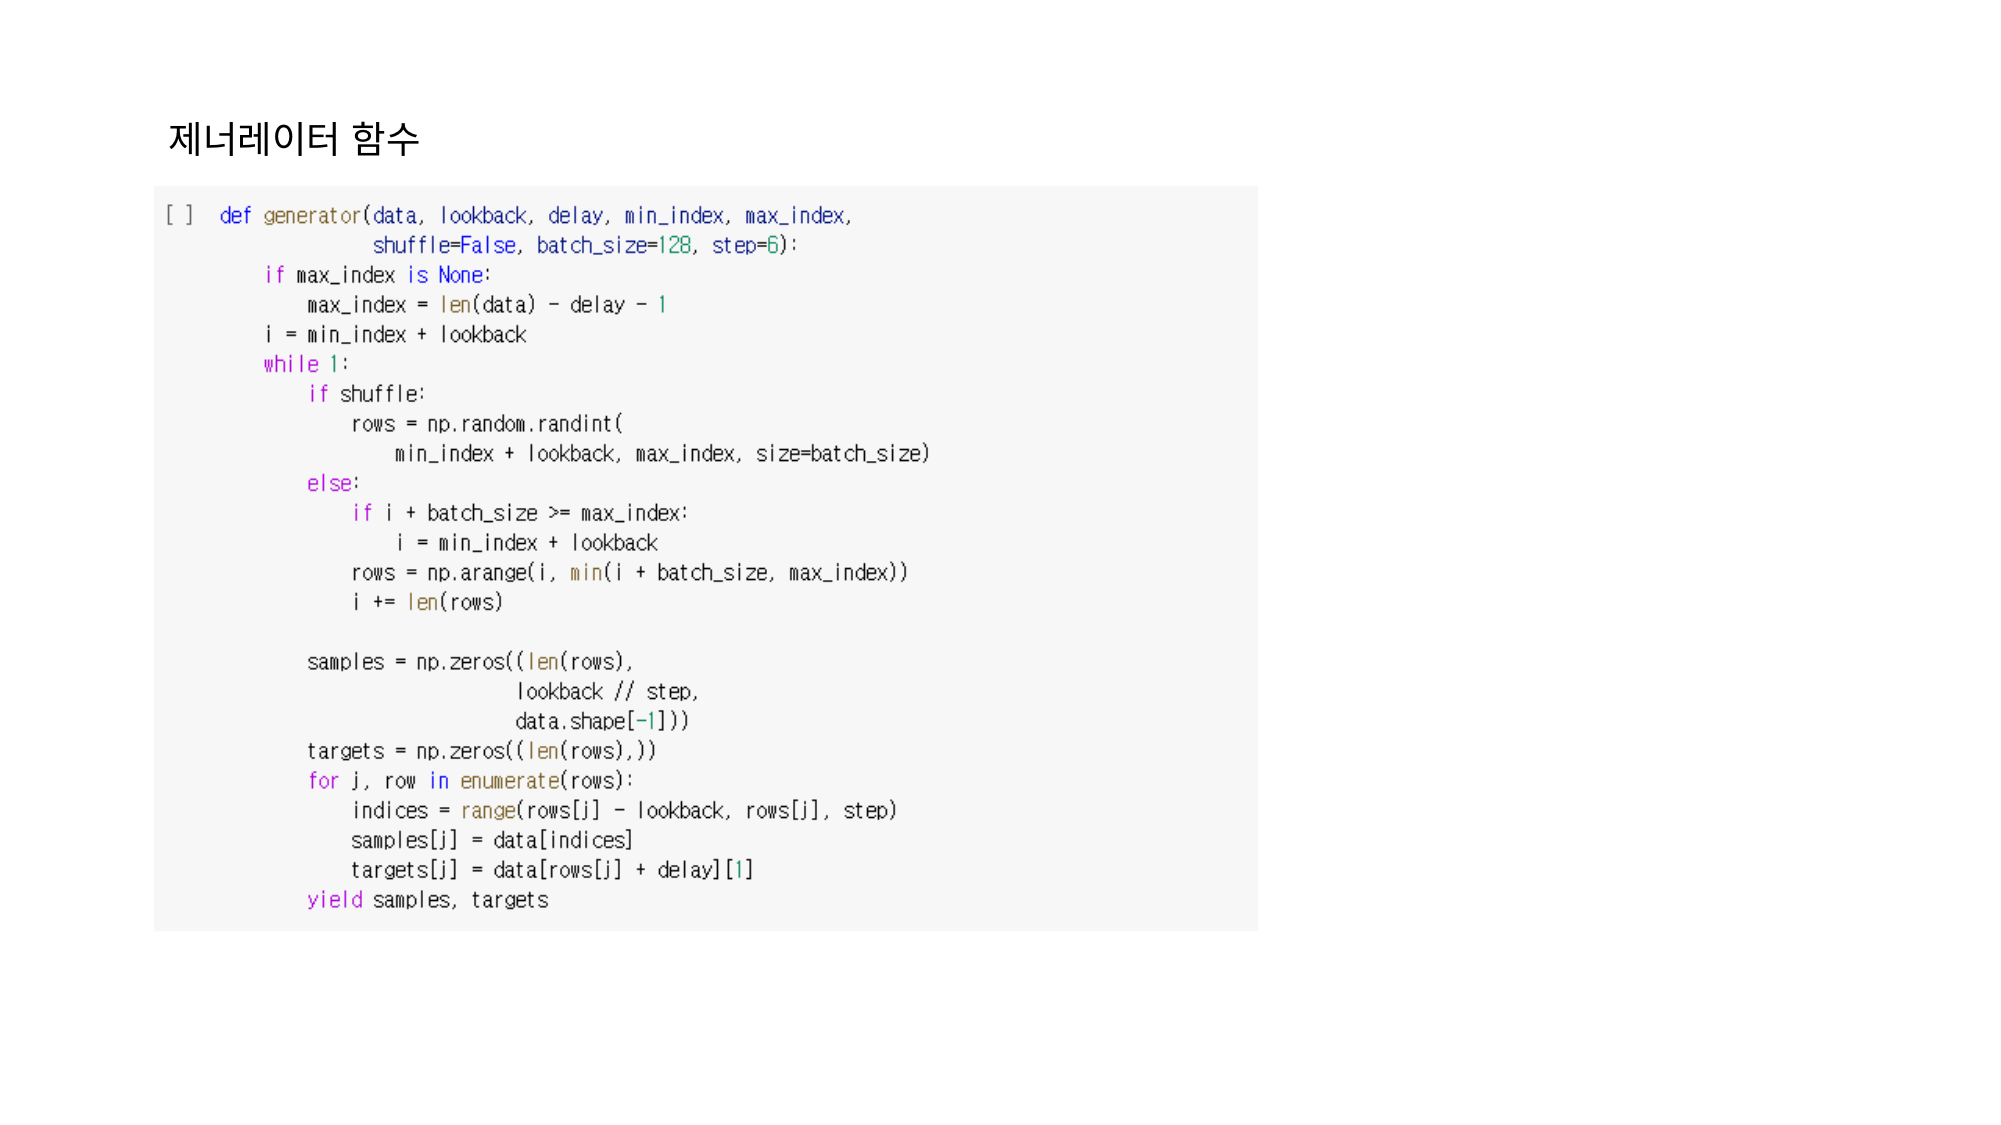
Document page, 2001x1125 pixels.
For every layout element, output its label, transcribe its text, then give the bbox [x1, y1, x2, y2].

picture [153, 186, 1258, 936]
text_box 제너레이터 함수 [154, 109, 1509, 169]
